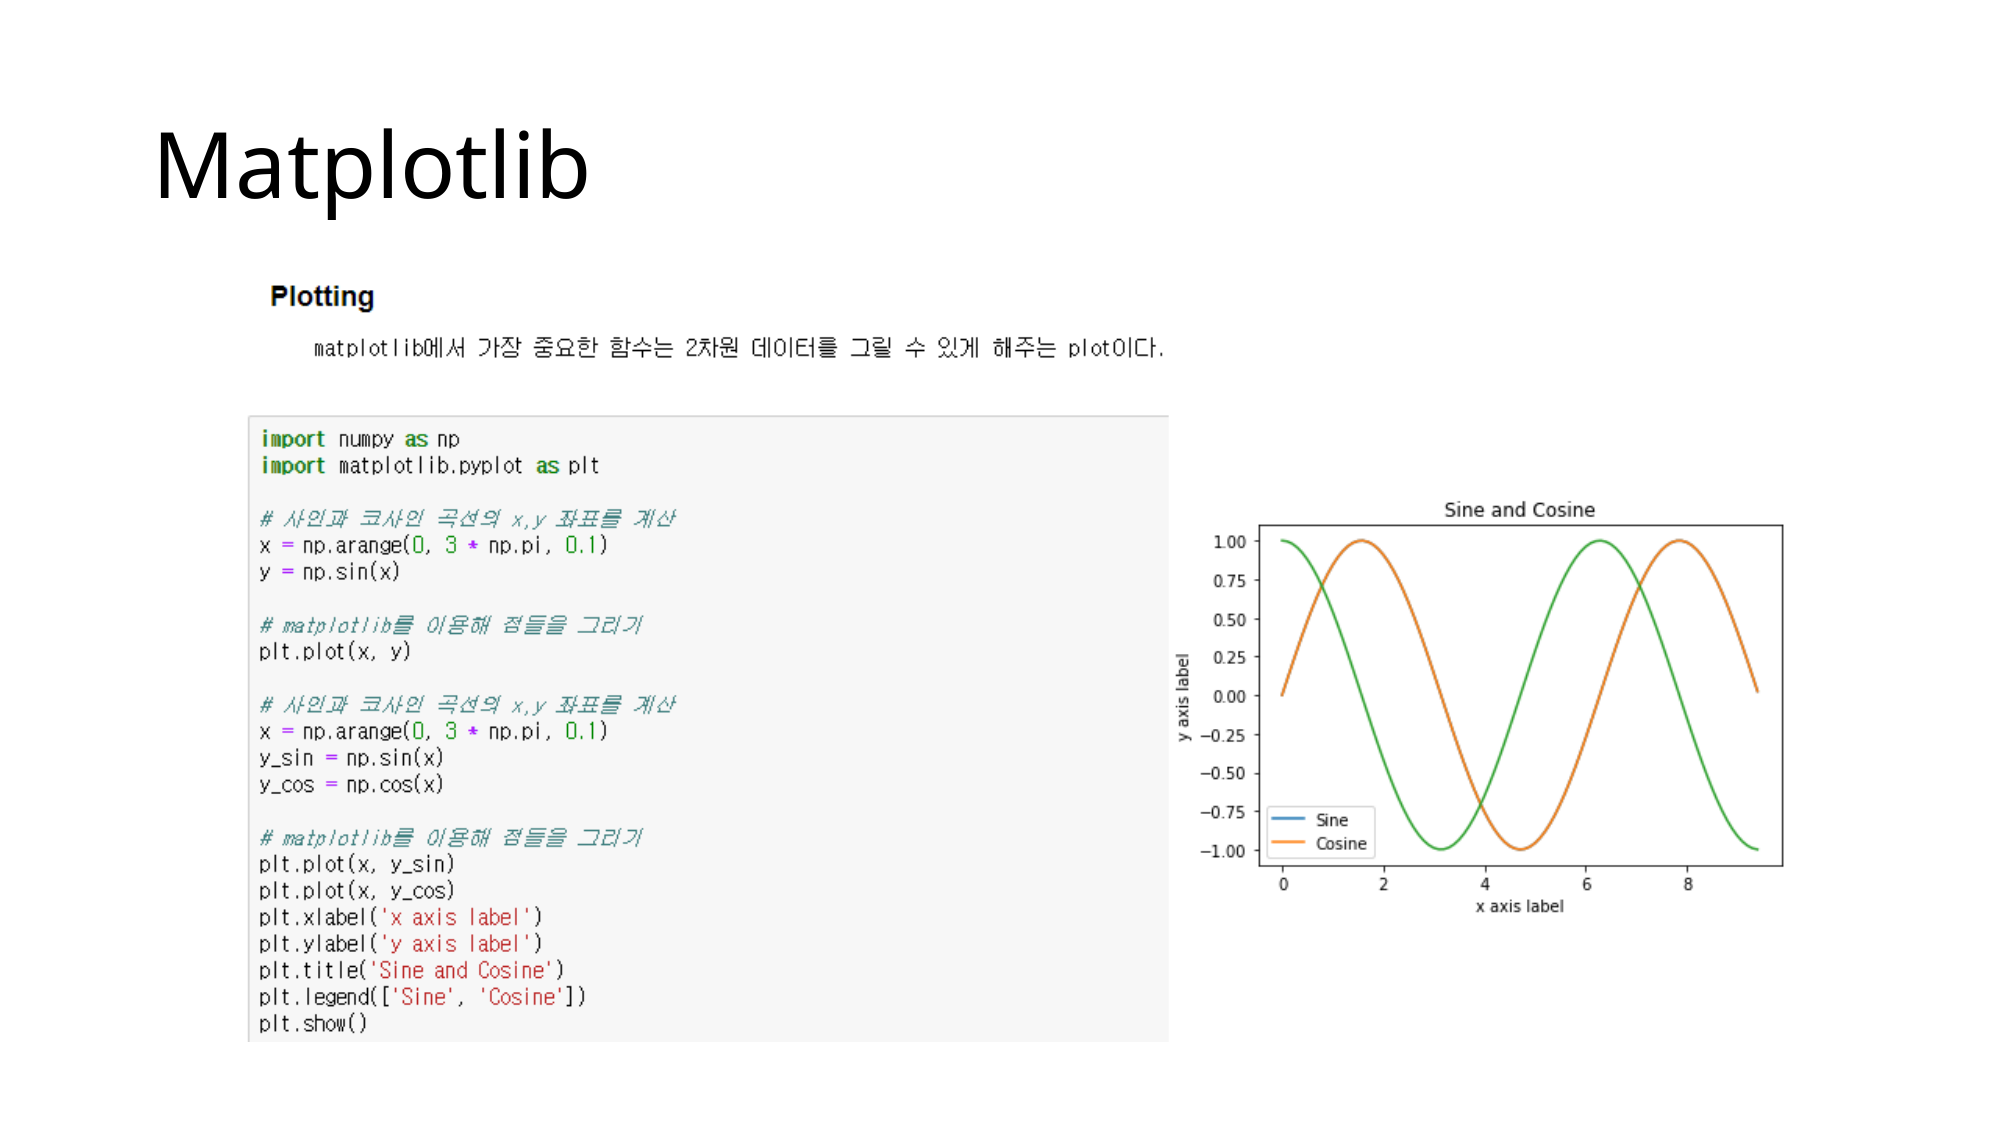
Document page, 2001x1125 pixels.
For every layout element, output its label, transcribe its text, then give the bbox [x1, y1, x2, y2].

picture [243, 277, 1796, 1042]
title Matplotlib [137, 59, 1863, 278]
